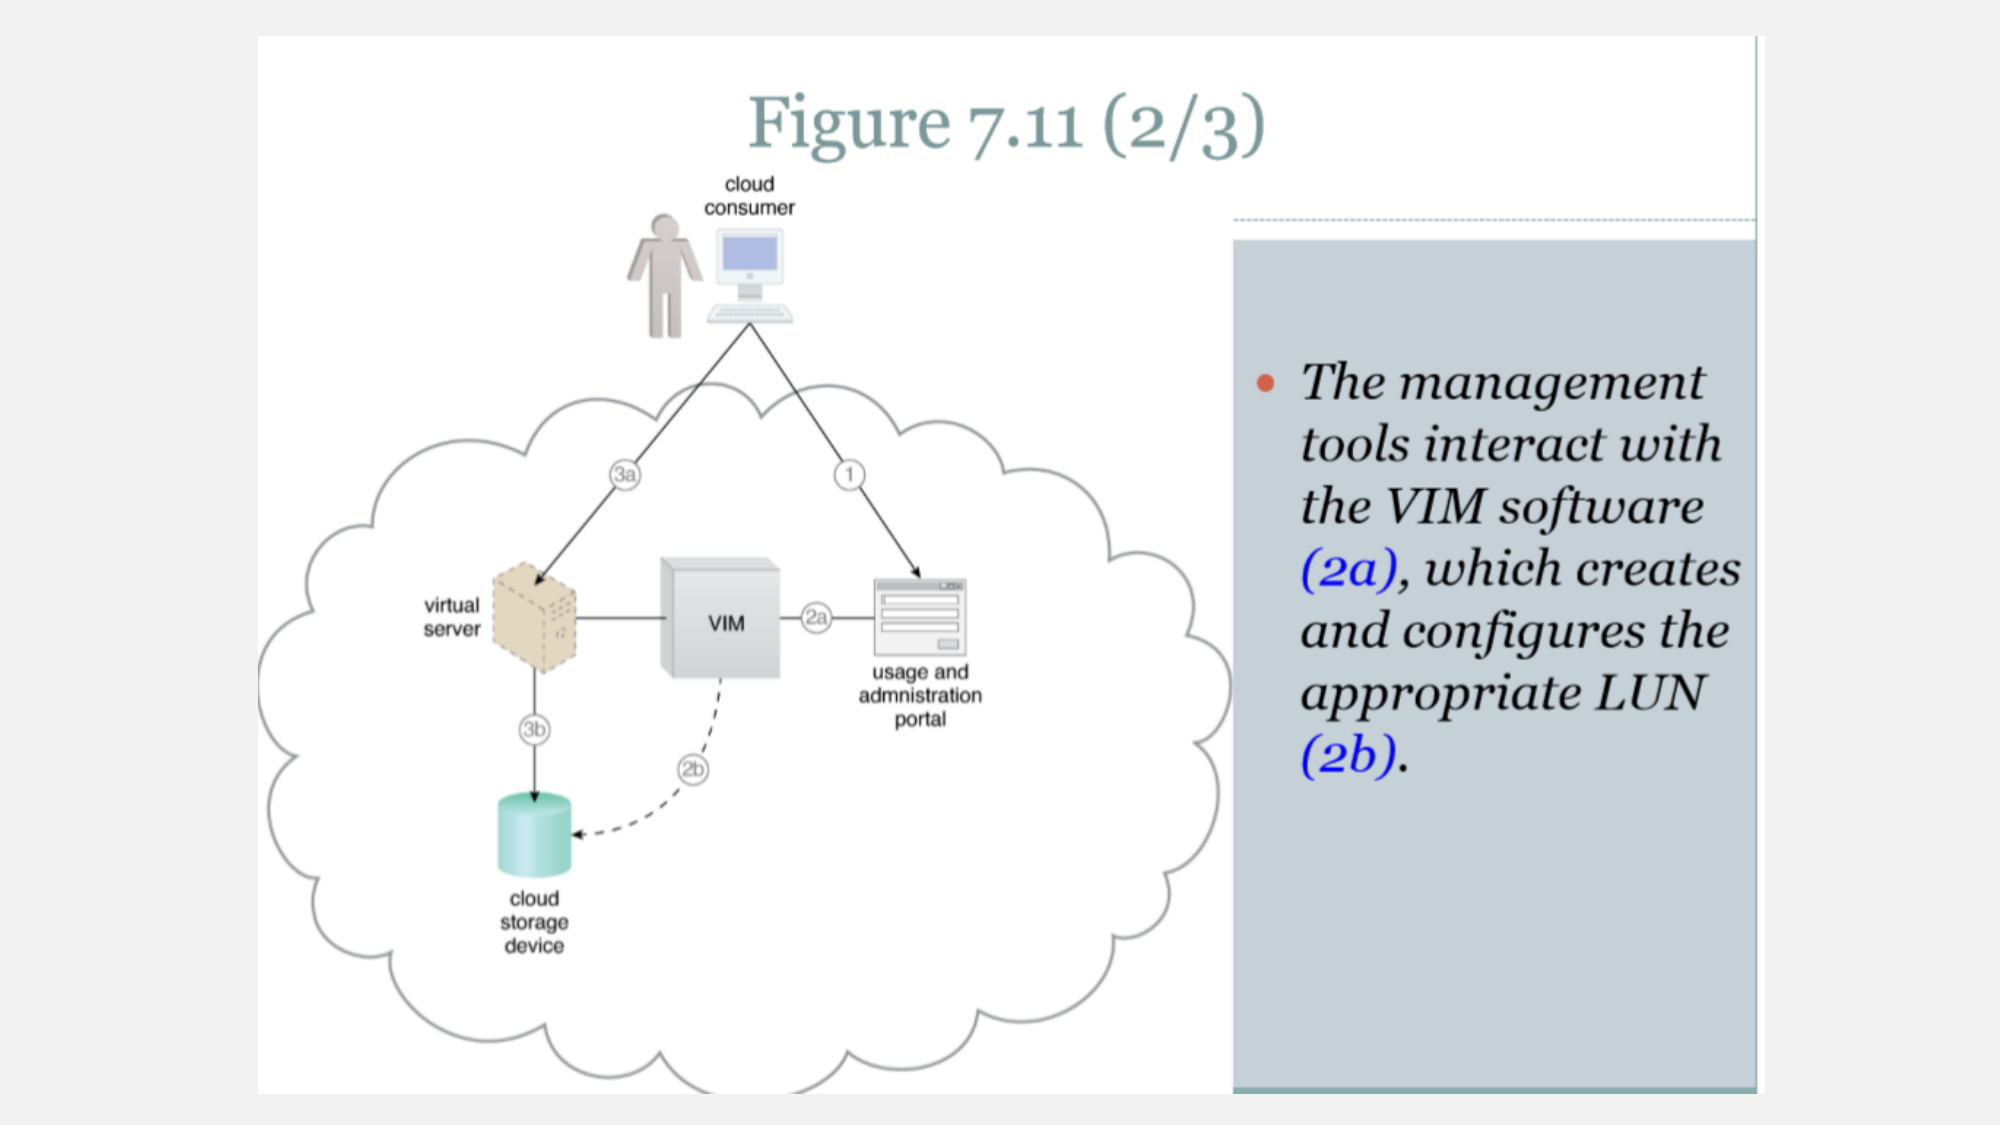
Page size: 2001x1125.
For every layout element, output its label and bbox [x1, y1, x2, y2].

list [257, 36, 1765, 1094]
